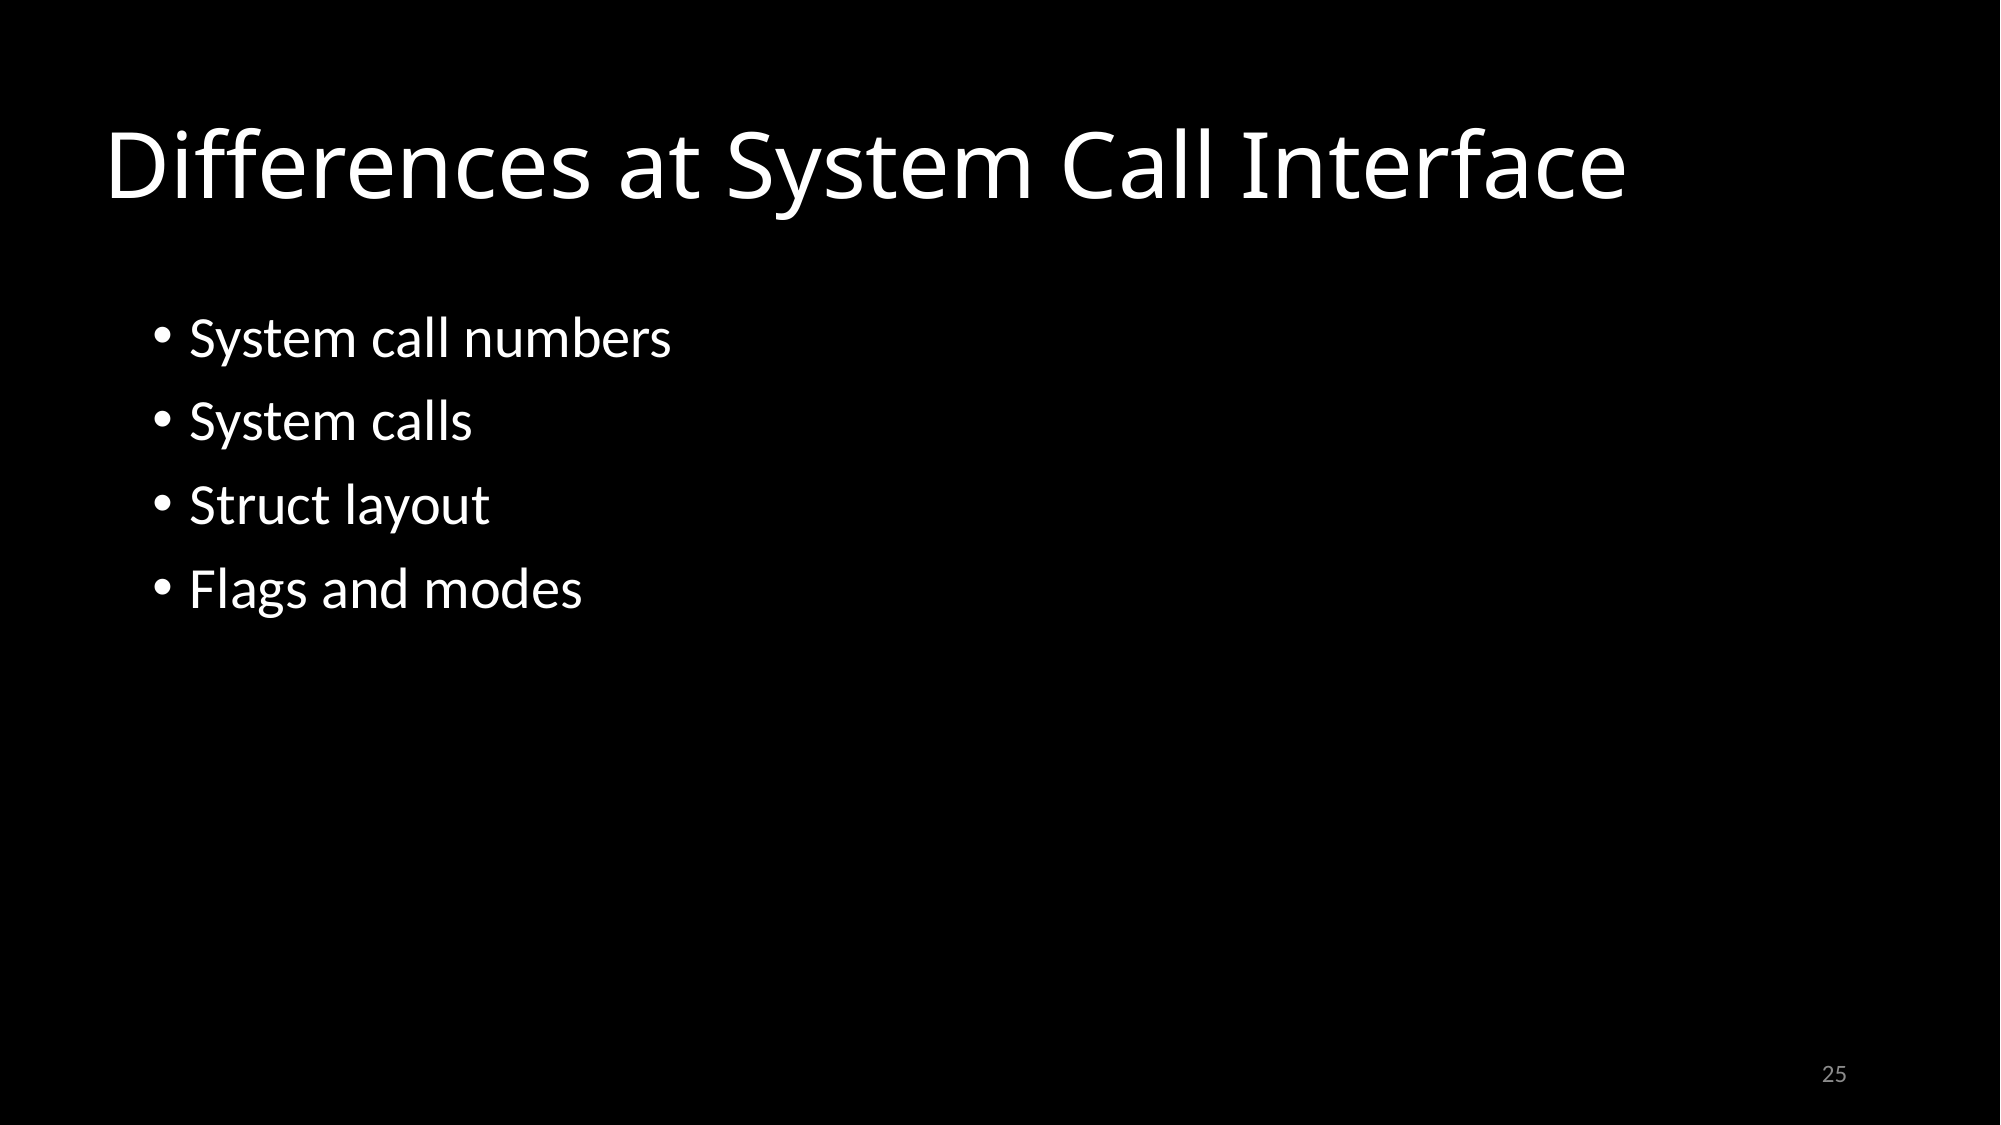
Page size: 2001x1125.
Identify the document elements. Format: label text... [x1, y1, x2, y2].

slide_number 25 [1412, 1042, 1863, 1103]
title Differences at System Call Interface [88, 59, 1908, 278]
list System call numbers System calls Struct layout Flags and modes [137, 299, 1863, 1014]
